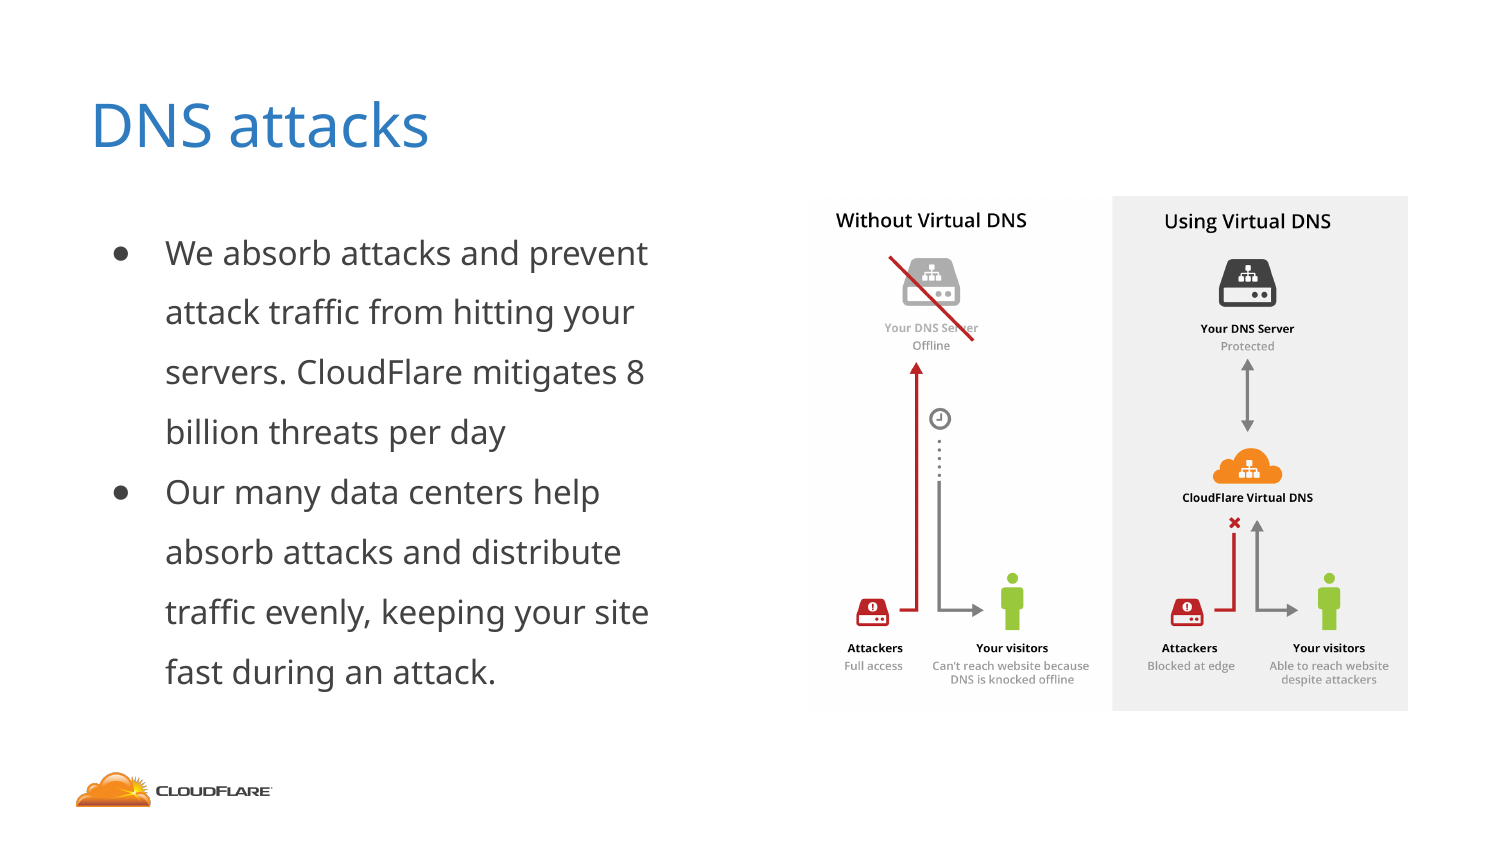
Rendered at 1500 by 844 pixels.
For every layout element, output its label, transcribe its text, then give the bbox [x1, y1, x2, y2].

picture [807, 196, 1408, 712]
list We absorb attacks and prevent attack traffic from hitting your servers. CloudFlare mitigates 8 billion threats per day Our many data centers help absorb attacks and distribute traffic evenly, keeping your site fast during an attack. [75, 196, 731, 747]
title DNS attacks [75, 33, 1425, 175]
picture [75, 771, 273, 808]
